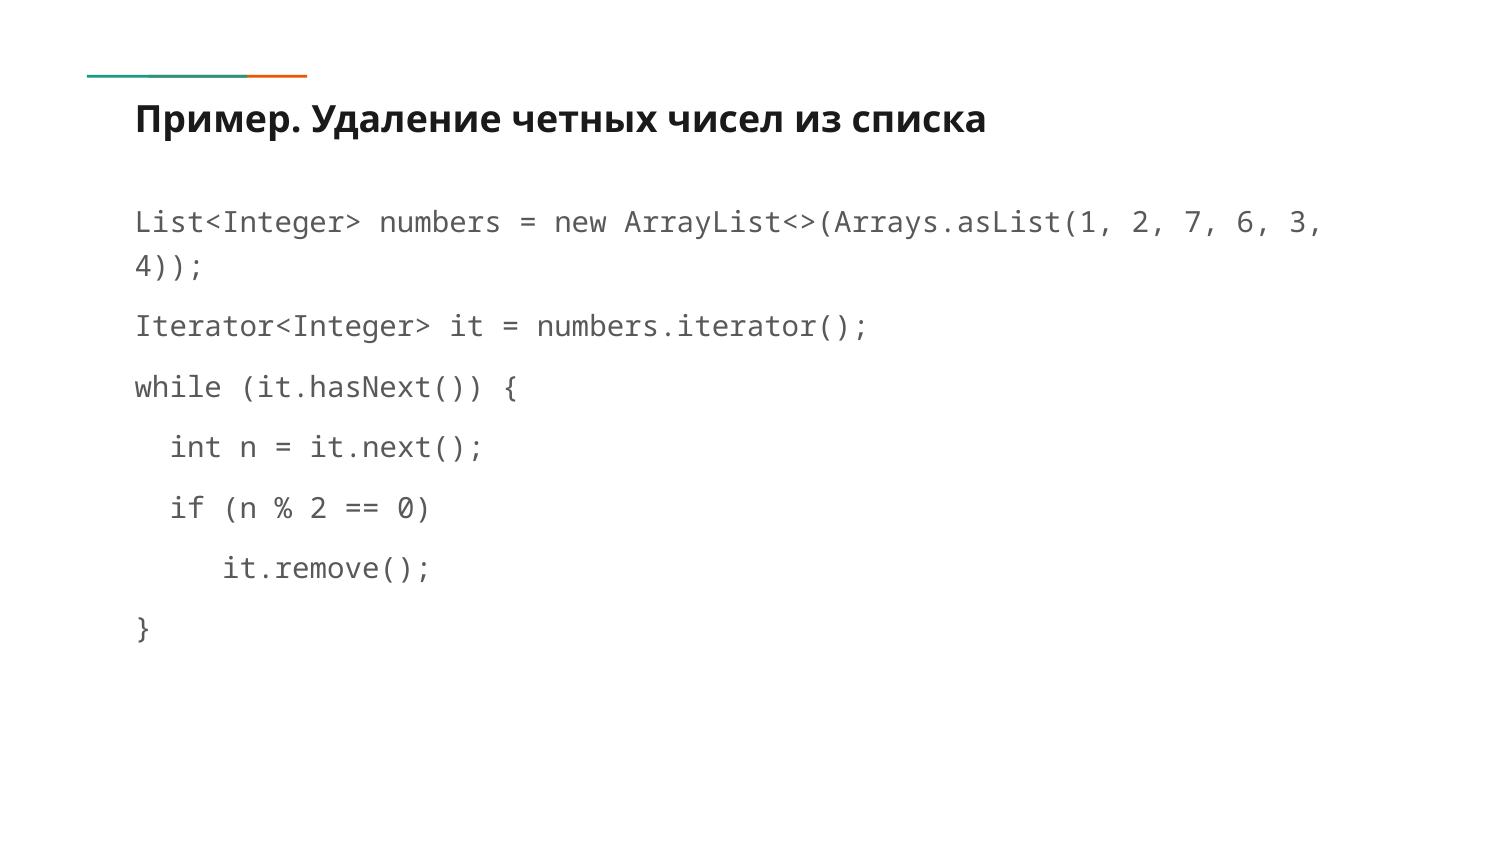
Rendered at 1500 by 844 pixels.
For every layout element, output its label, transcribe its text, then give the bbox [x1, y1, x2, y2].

list List<Integer> numbers = new ArrayList<>(Arrays.asList(1, 2, 7, 6, 3, 4)); Iterator<Integer> it = numbers.iterator(); while (it.hasNext()) { int n = it.next(); if (n % 2 == 0) it.remove(); } [119, 180, 1381, 780]
title Пример. Удаление четных чисел из списка [119, 80, 1381, 155]
